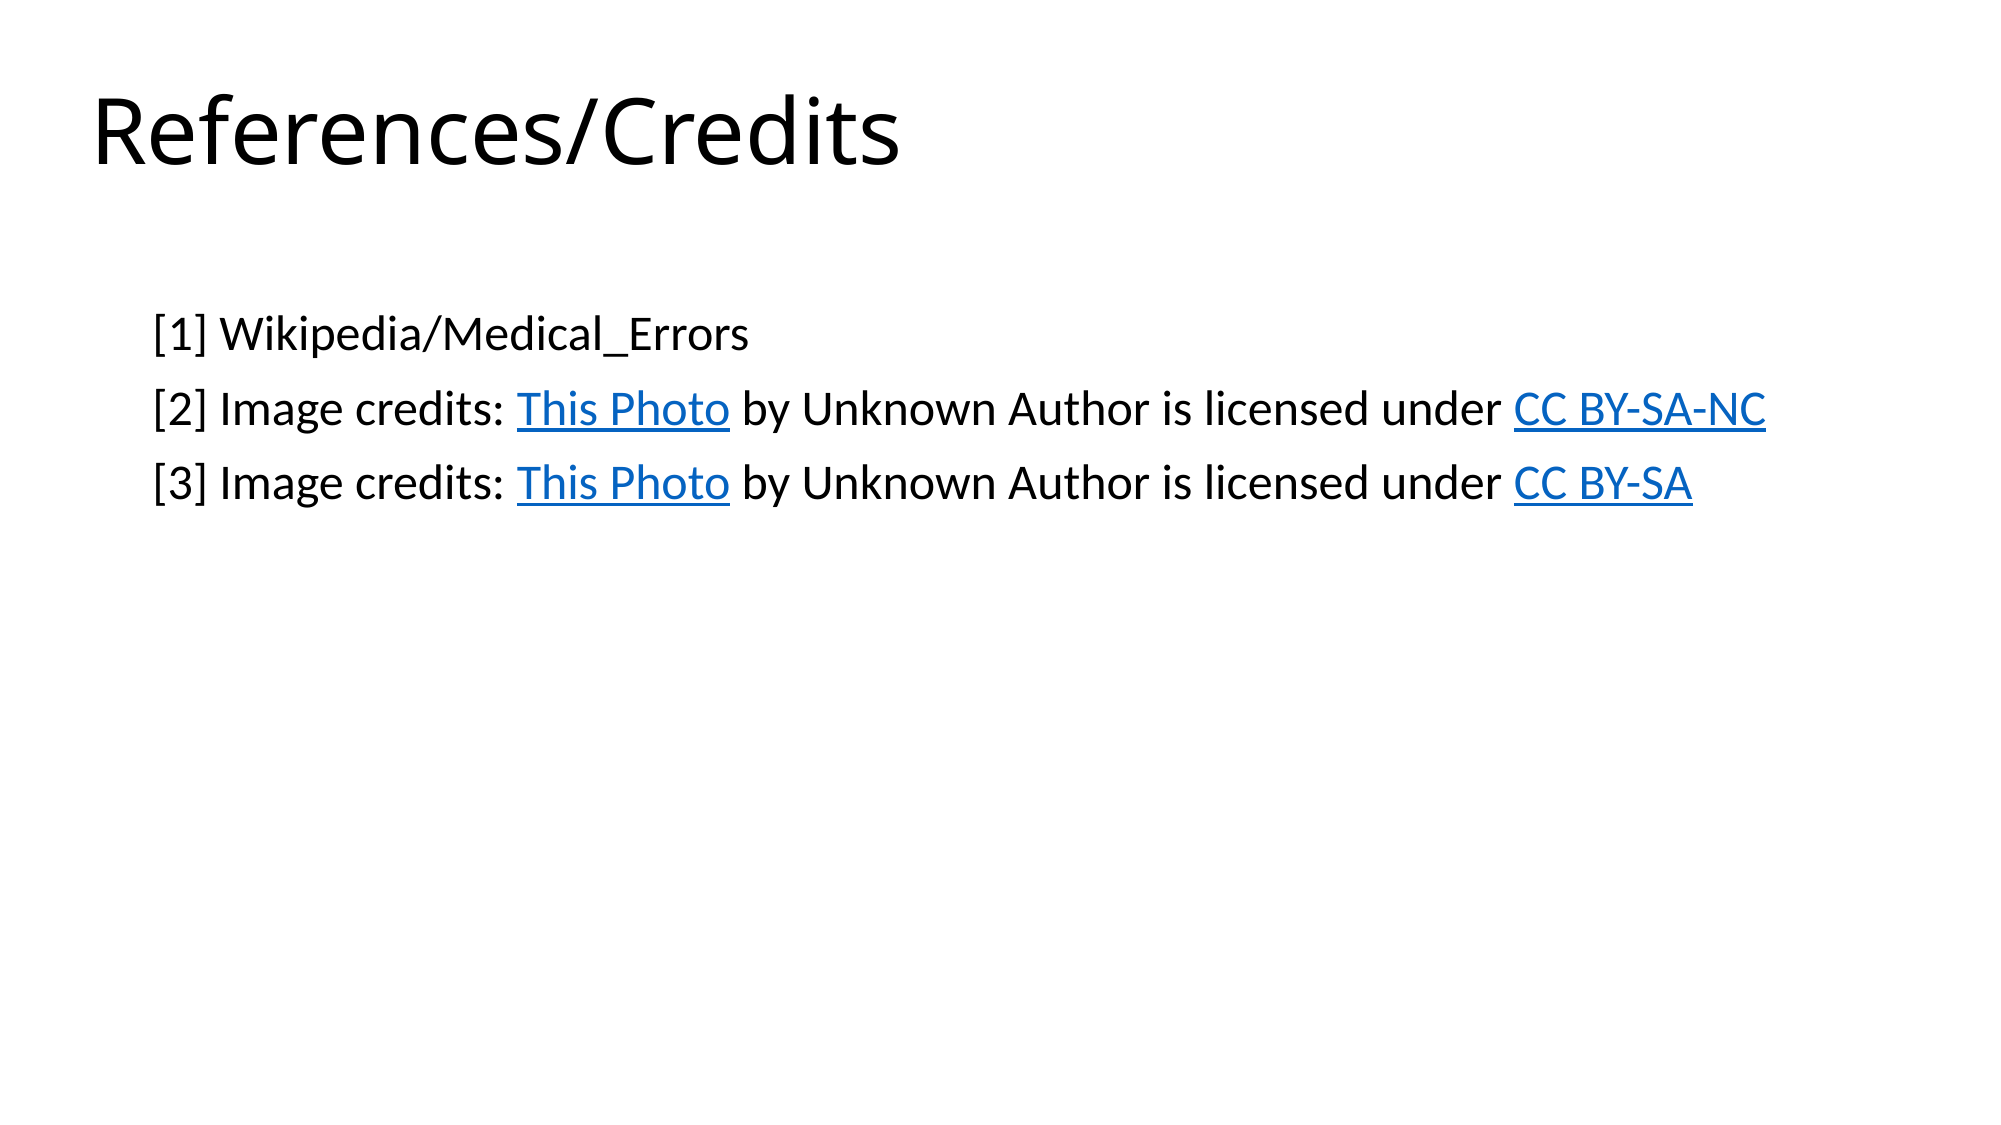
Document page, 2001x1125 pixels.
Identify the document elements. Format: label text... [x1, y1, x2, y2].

list [1] Wikipedia/Medical_Errors [2] Image credits: This Photo by Unknown Author is licensed under CC BY-SA-NC [3] Image credits: This Photo by Unknown Author is licensed under CC BY-SA [137, 299, 1899, 1014]
title References/Credits [75, 75, 1725, 195]
